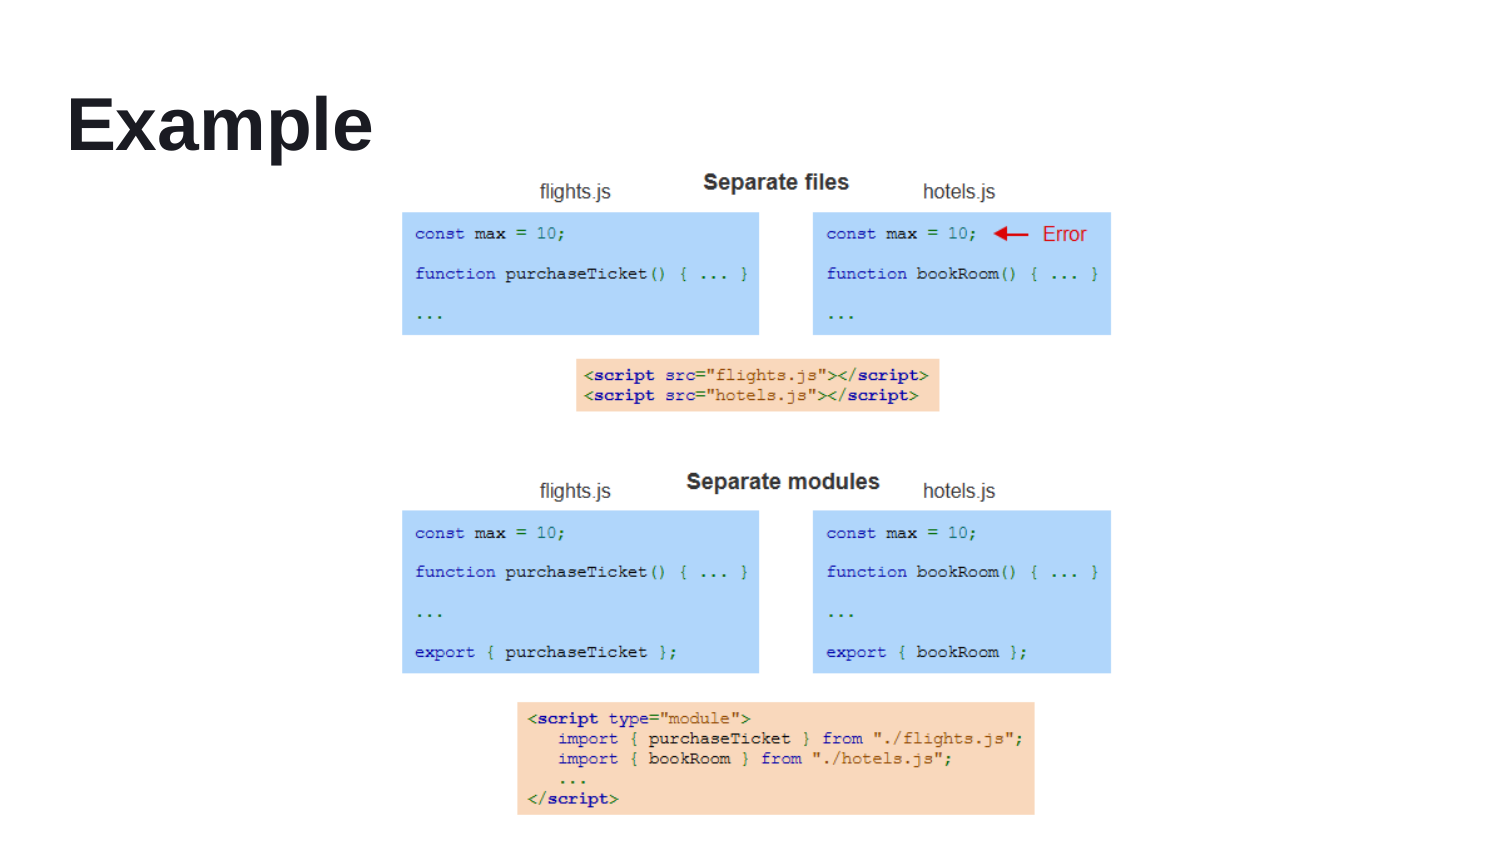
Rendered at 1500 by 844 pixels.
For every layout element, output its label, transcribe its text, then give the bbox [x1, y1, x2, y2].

title Example [51, 72, 1449, 167]
picture [386, 166, 1175, 820]
